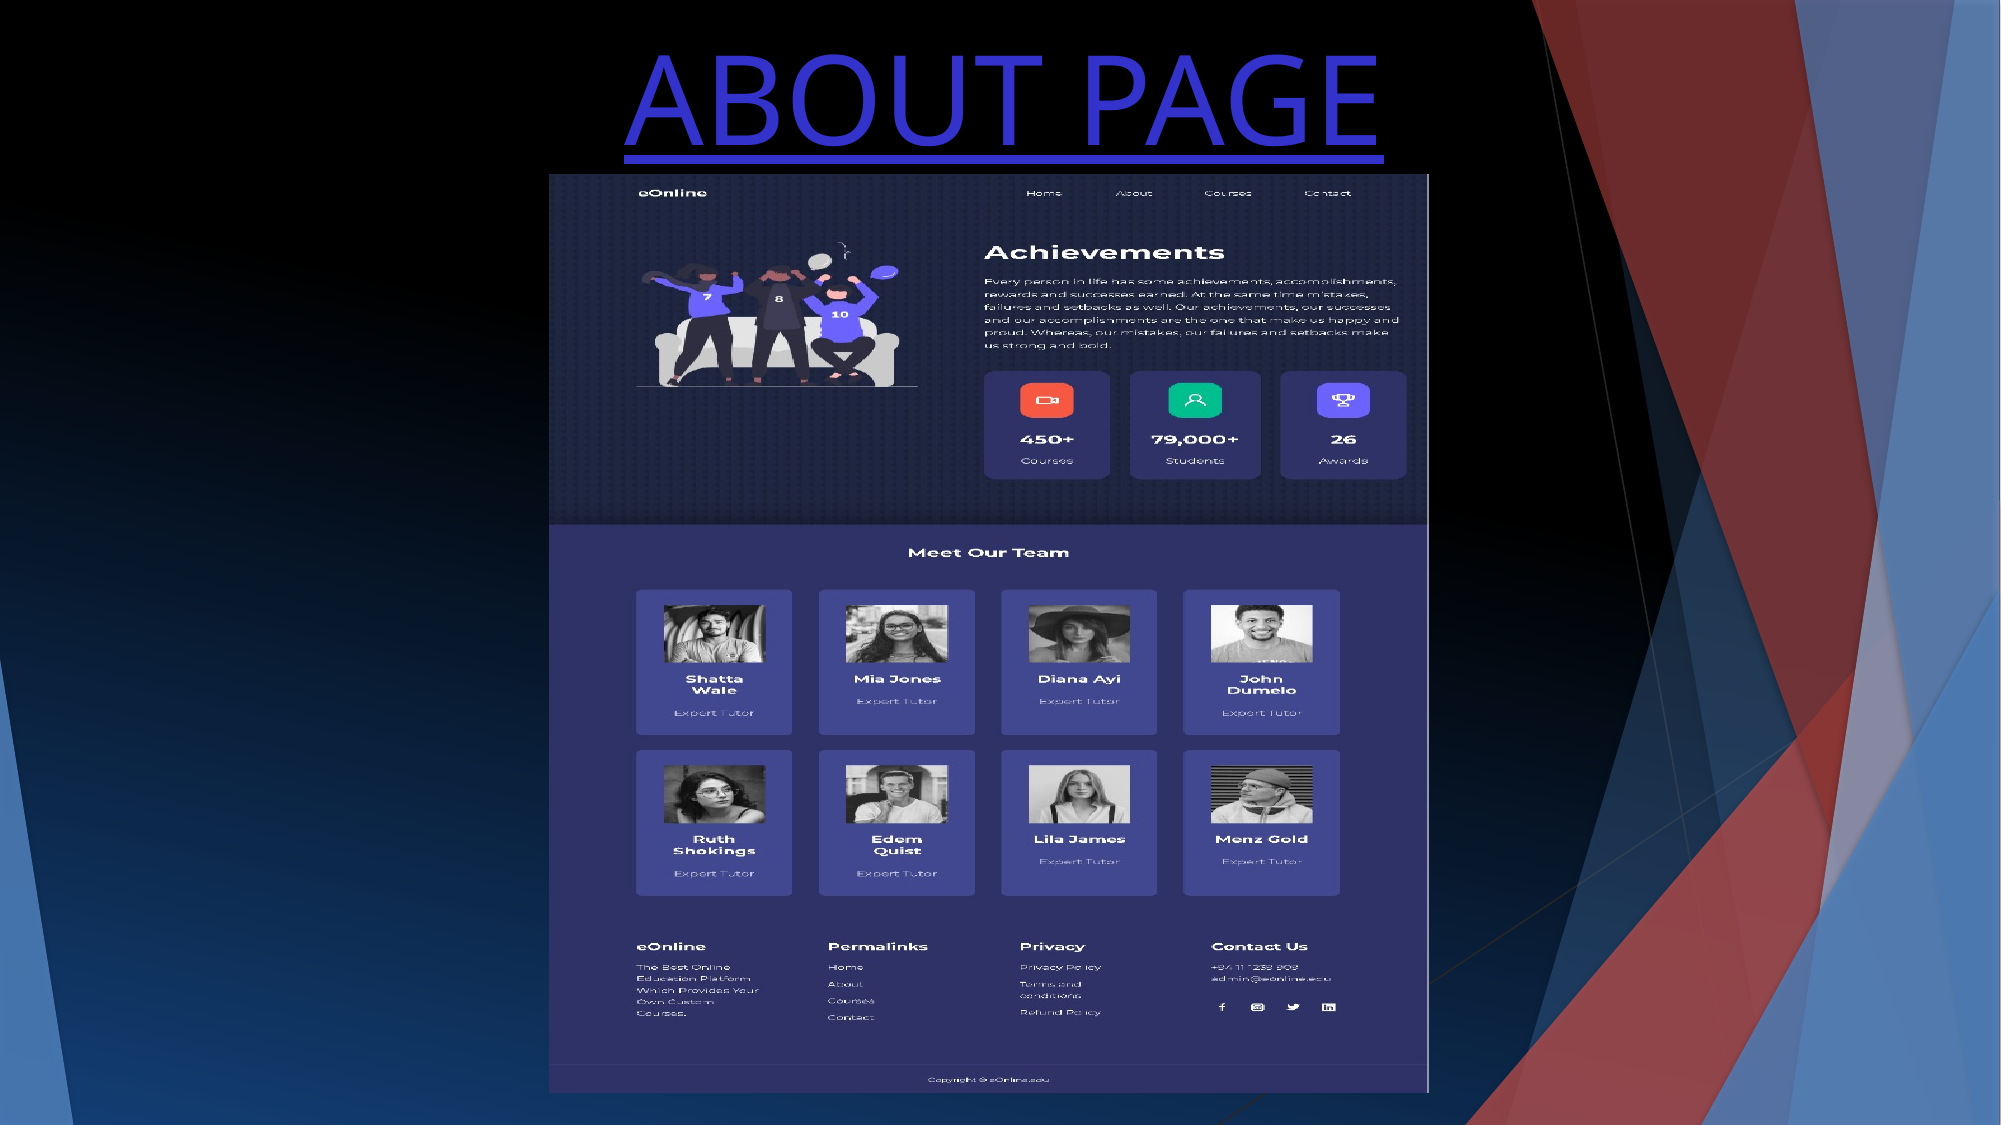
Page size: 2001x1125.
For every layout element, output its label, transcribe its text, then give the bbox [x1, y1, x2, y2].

title ABOUT PAGE [304, 12, 1705, 152]
picture [549, 174, 1429, 1094]
